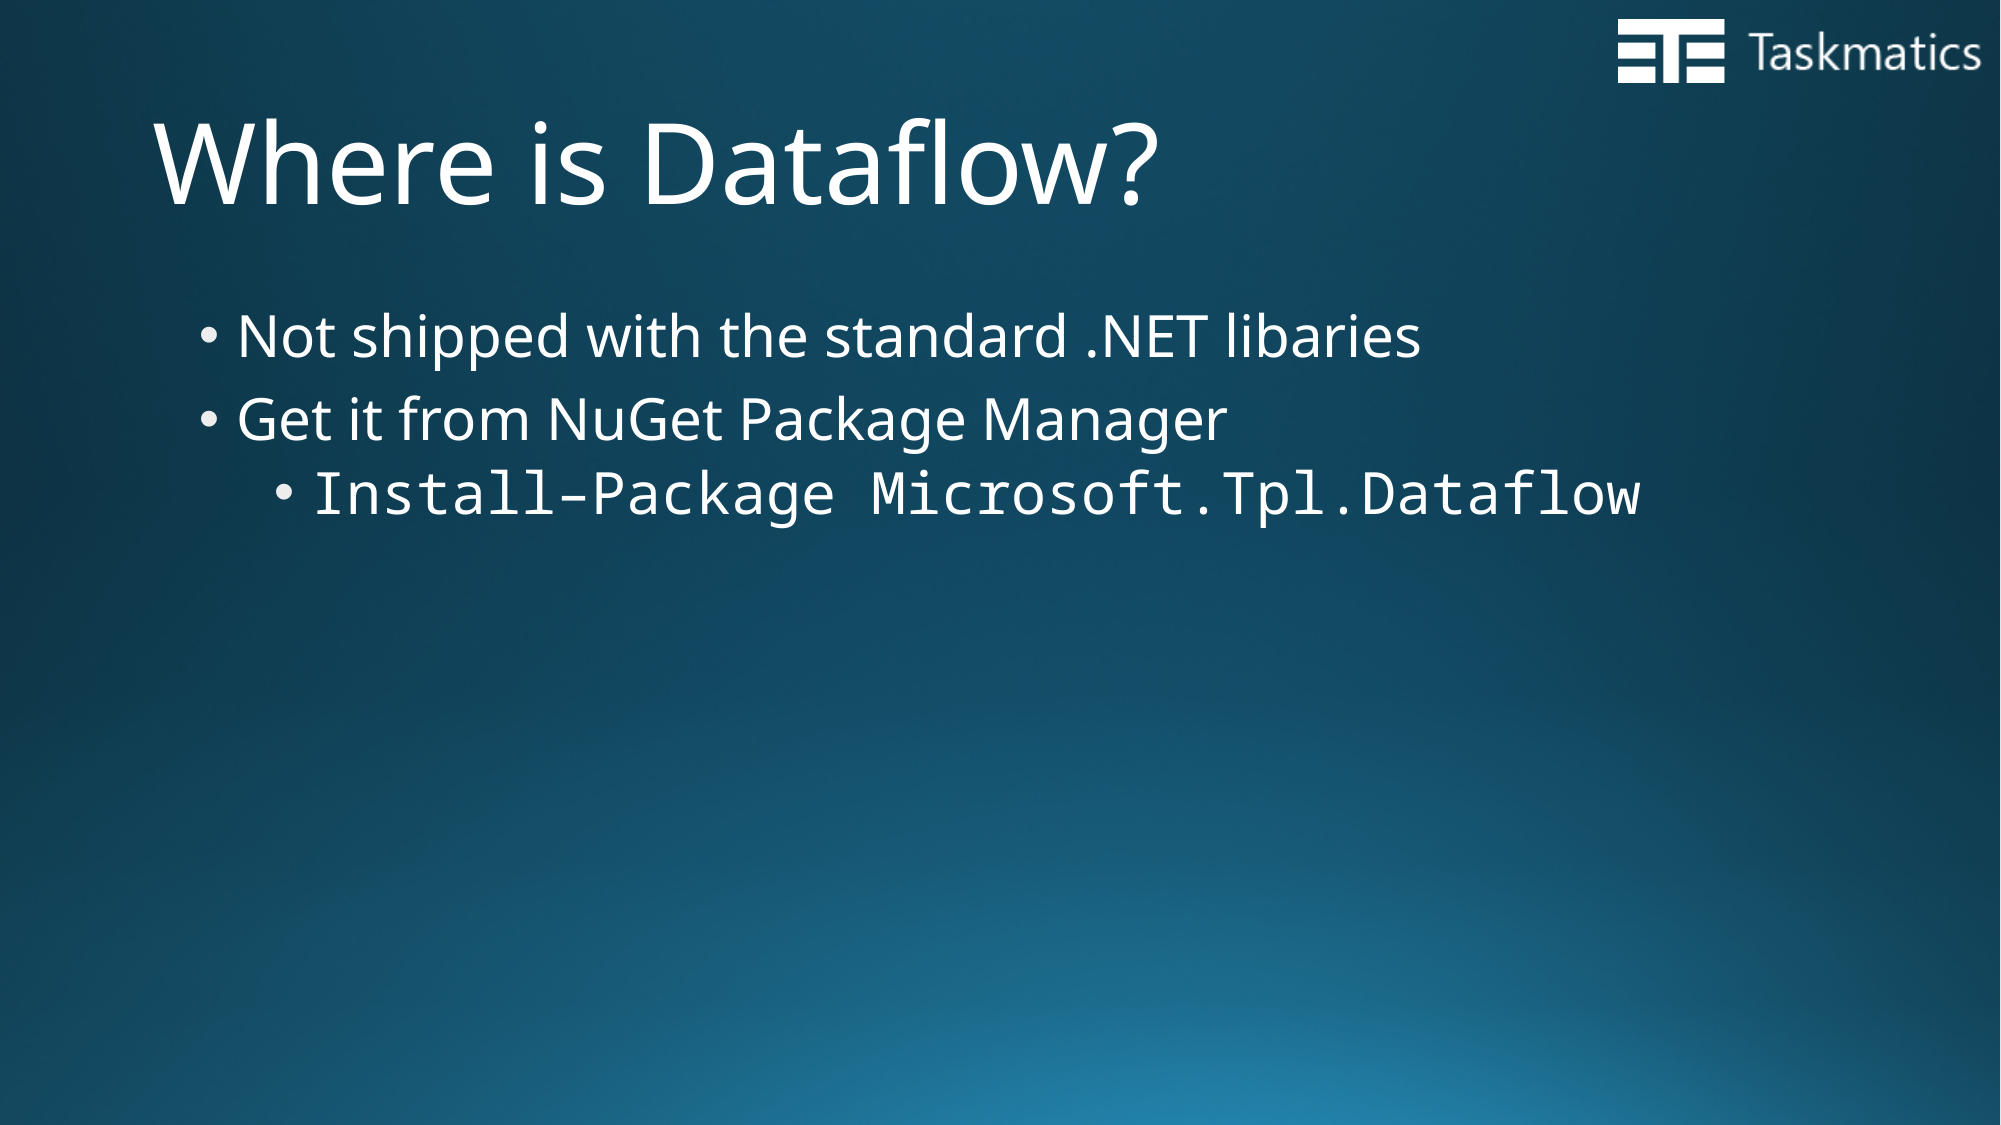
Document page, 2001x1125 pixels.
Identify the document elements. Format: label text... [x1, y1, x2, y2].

picture [0, 0, 2001, 1125]
title Where is Dataflow? [137, 59, 1863, 278]
list Not shipped with the standard .NET libaries Get it from NuGet Package Manager Install–Package Microsoft.Tpl.Dataflow [183, 299, 1863, 1014]
